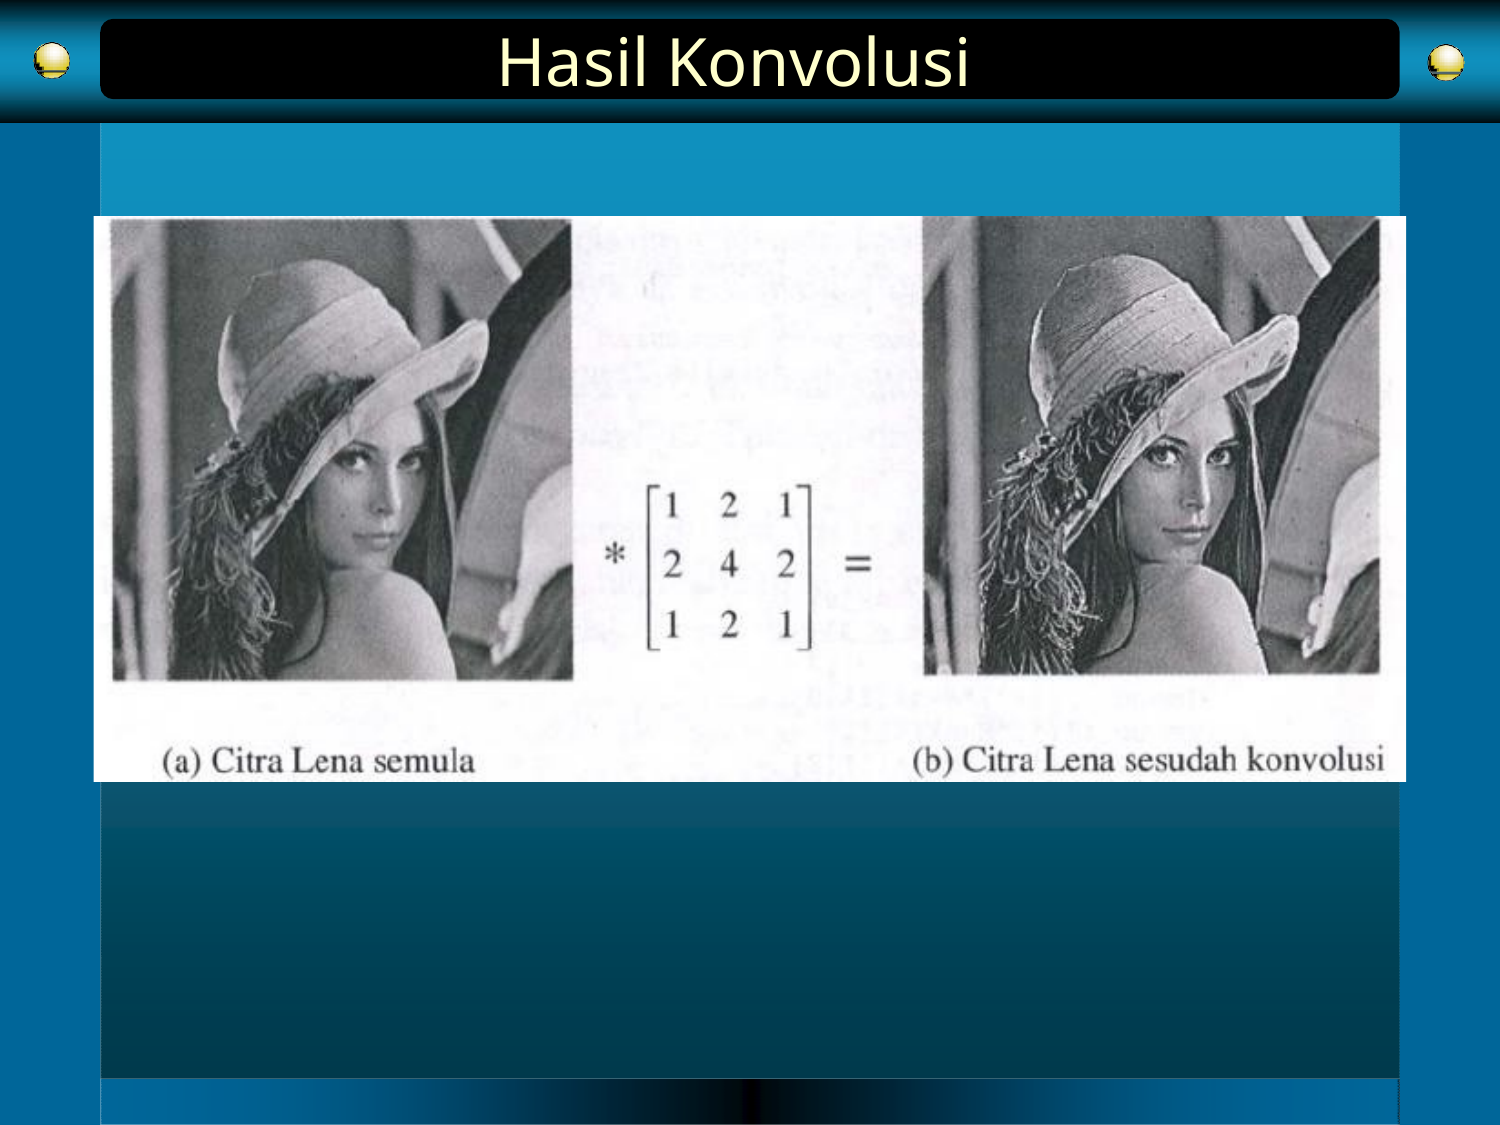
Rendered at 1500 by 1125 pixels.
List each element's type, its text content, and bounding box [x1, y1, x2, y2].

text_box [33, 42, 70, 79]
text_box [100, 18, 494, 100]
text_box [0, 0, 1500, 123]
text_box [1006, 18, 1400, 100]
title Hasil Konvolusi [494, 18, 1006, 209]
text_box [100, 123, 1400, 216]
text_box [93, 216, 1407, 782]
text_box [100, 782, 1400, 1125]
text_box [1427, 44, 1464, 81]
